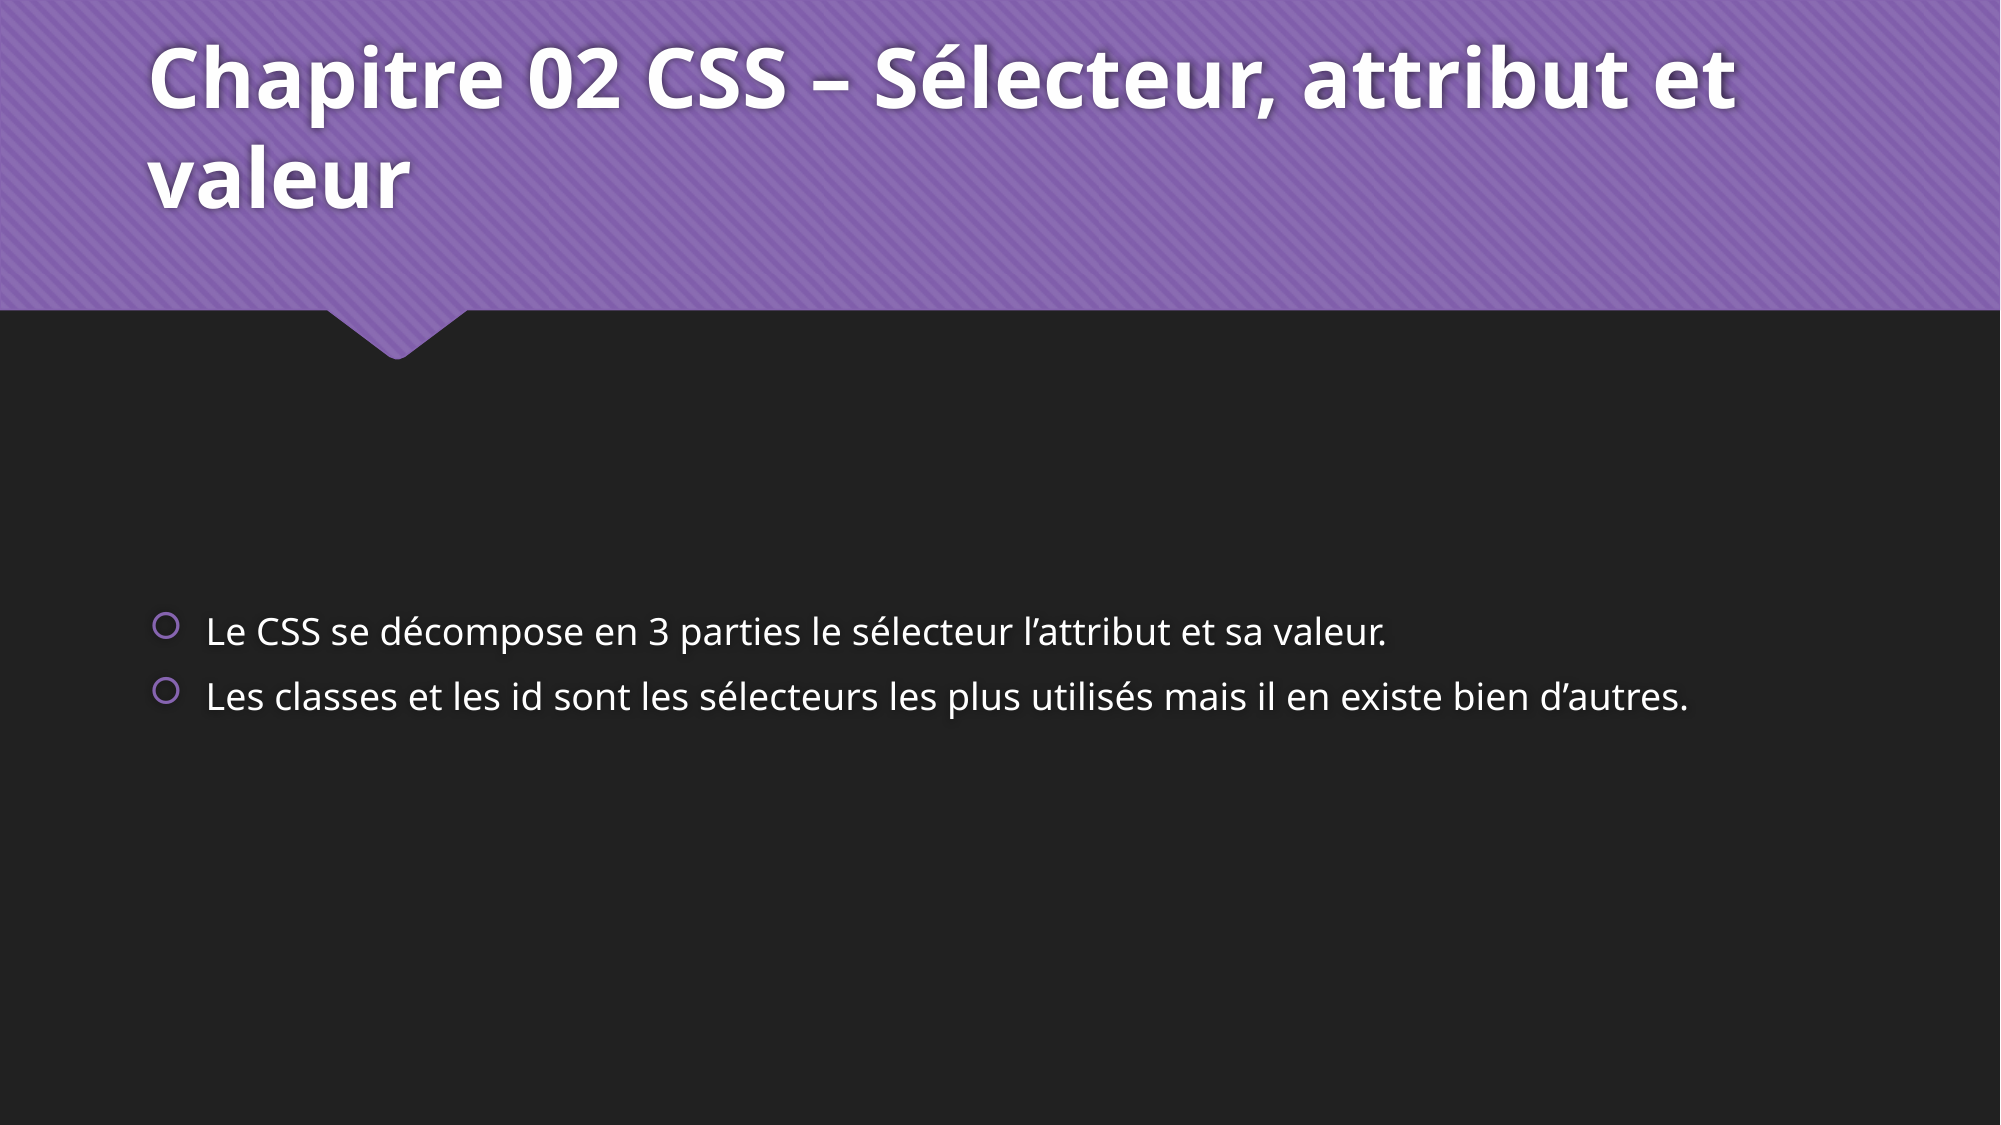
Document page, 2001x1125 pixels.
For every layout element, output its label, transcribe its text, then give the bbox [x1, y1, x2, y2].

list Le CSS se décompose en 3 parties le sélecteur l’attribut et sa valeur. Les classes et les id sont les sélecteurs les plus utilisés mais il en existe bien d’autres. [134, 364, 1866, 962]
title Chapitre 02 CSS – Sélecteur, attribut et valeur [132, 73, 1868, 233]
